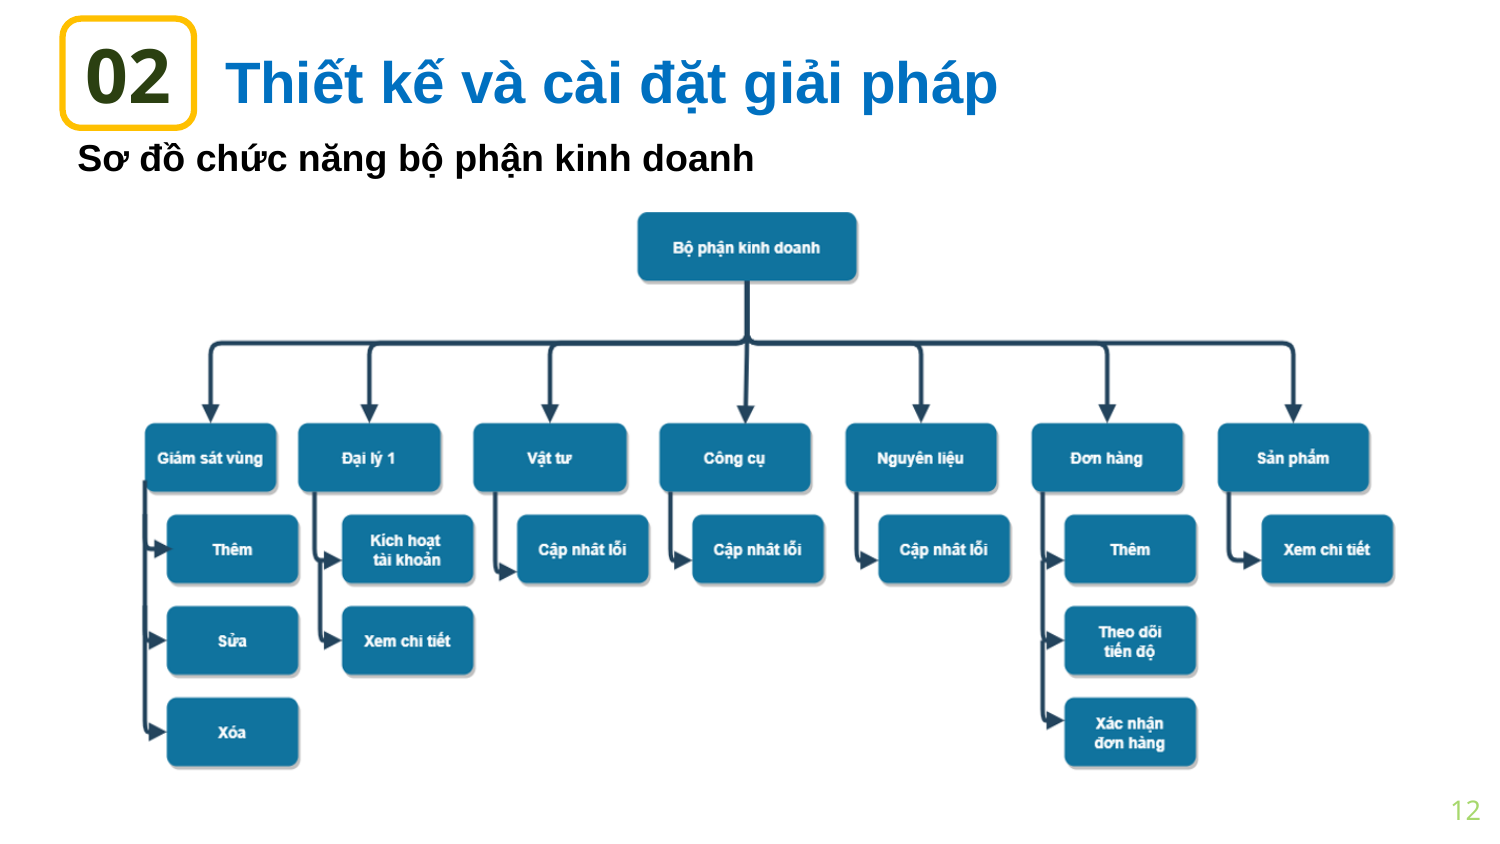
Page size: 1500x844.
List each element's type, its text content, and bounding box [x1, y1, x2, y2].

picture [103, 188, 1421, 812]
text_box 02 [60, 16, 197, 126]
title Thiết kế và cài đặt giải pháp [196, 35, 1311, 116]
text_box Sơ đồ chức năng bộ phận kinh doanh [62, 126, 816, 232]
slide_number 12 [1391, 779, 1482, 844]
